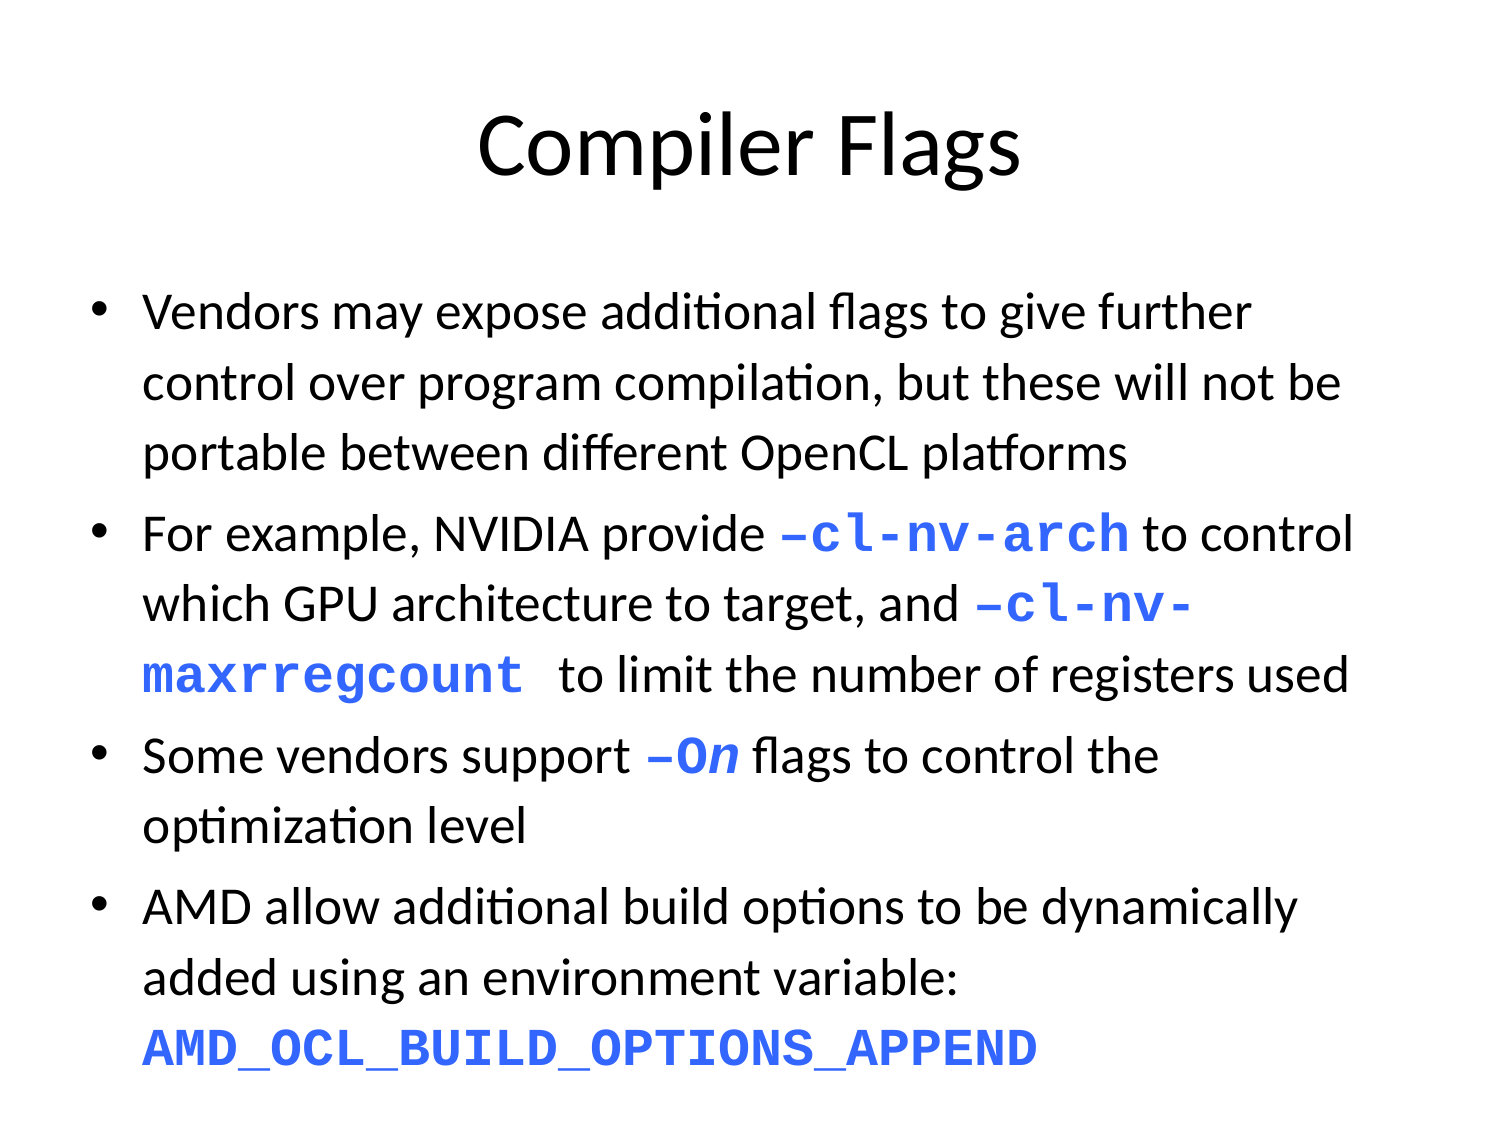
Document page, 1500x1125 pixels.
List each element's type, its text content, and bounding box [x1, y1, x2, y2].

title Compiler Flags [75, 45, 1425, 233]
list Vendors may expose additional flags to give further control over program compilation, but these will not be portable between different OpenCL platforms For example, NVIDIA provide –cl-nv-arch to control which GPU architecture to target, and –cl-nv-maxrregcount to limit the number of registers used Some vendors support –On flags to control the optimization level AMD allow additional build options to be dynamically added using an environment variable: AMD_OCL_BUILD_OPTIONS_APPEND [75, 262, 1425, 1094]
